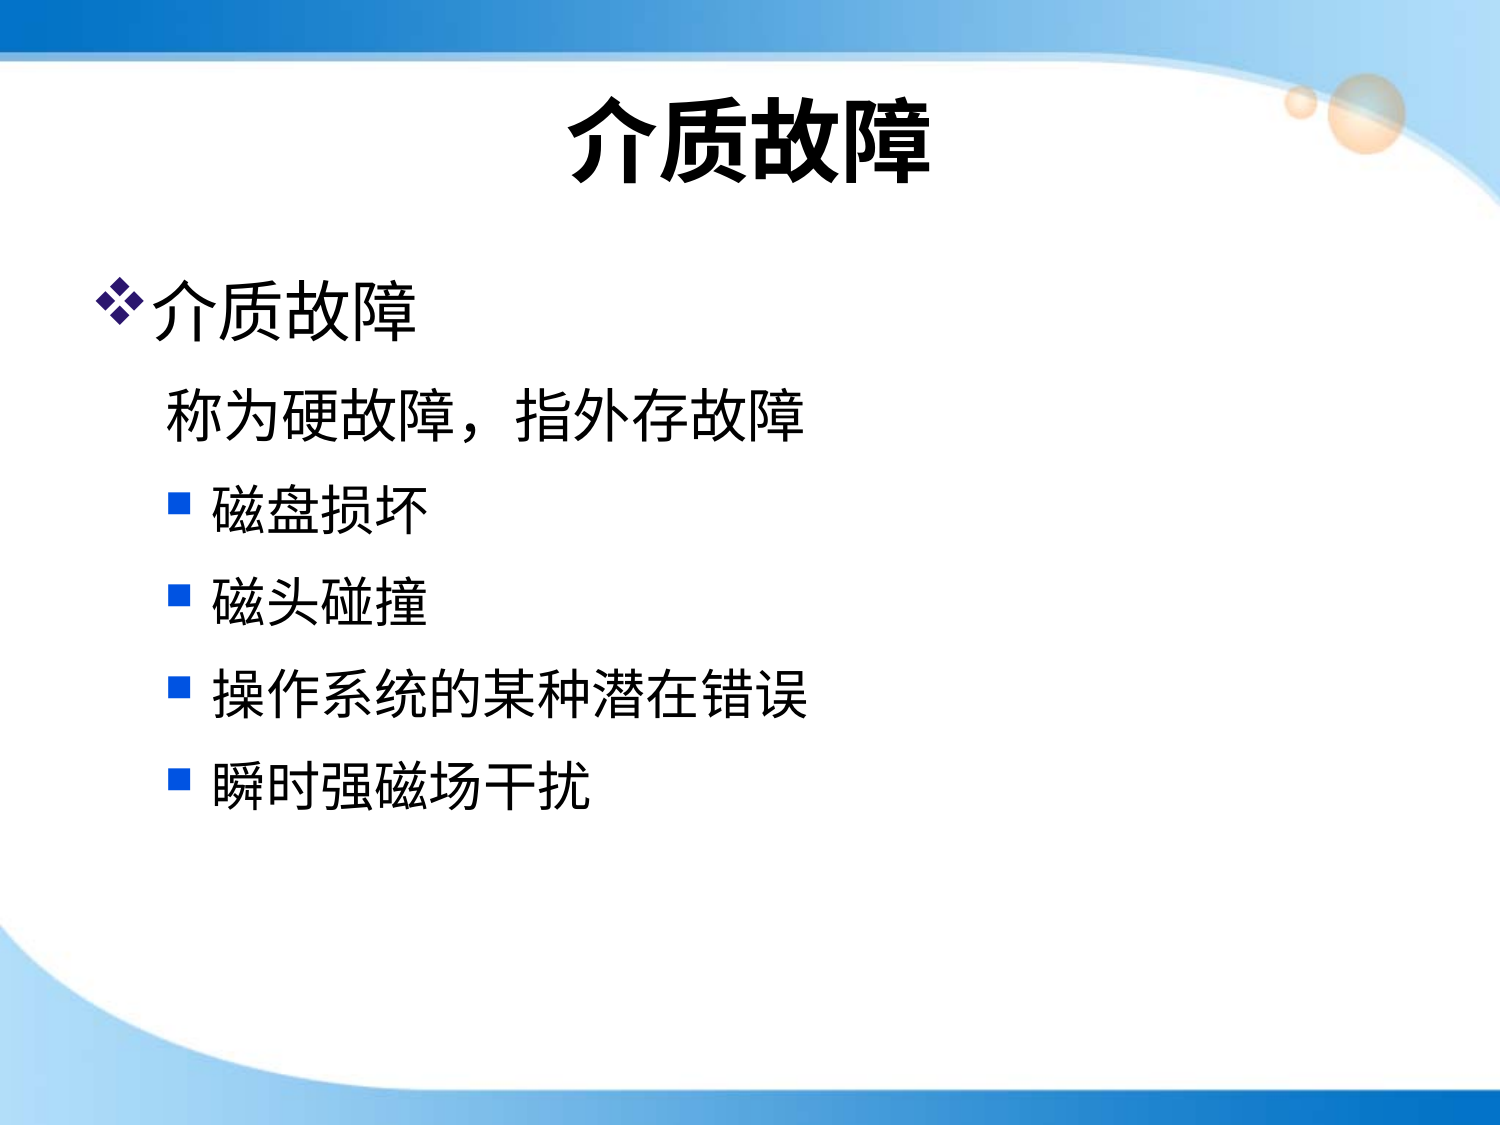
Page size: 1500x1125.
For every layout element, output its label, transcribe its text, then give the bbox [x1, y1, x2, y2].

list 介质故障 称为硬故障，指外存故障 磁盘损坏 磁头碰撞 操作系统的某种潜在错误 瞬时强磁场干扰 [74, 262, 1426, 1006]
picture [0, 0, 1500, 1125]
title 介质故障 [75, 45, 1425, 233]
